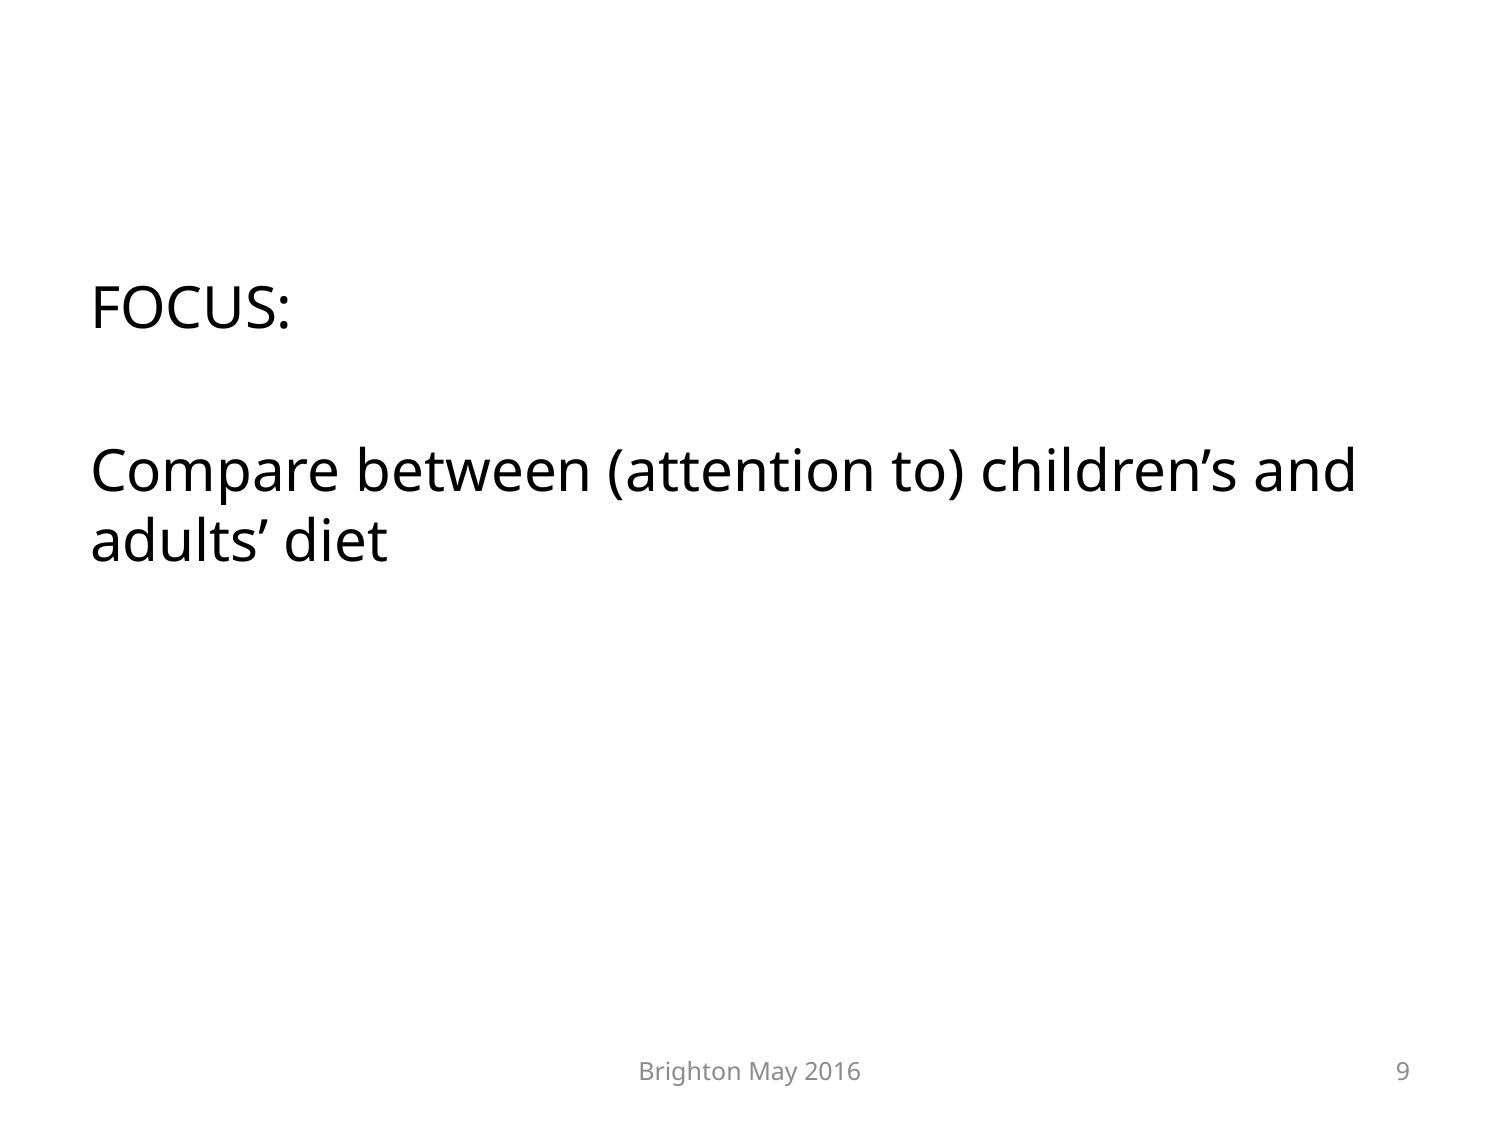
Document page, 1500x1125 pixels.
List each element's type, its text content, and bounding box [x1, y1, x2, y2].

list FOCUS: Compare between (attention to) children’s and adults’ diet Deal with long 19th century (incorporating ‘nutritional revolutions’ – calories/vitamins) Not based on theoretical treatises, but on practice [75, 262, 1425, 1005]
slide_number 9 [1074, 1042, 1425, 1103]
footer Brighton May 2016 [512, 1042, 988, 1103]
